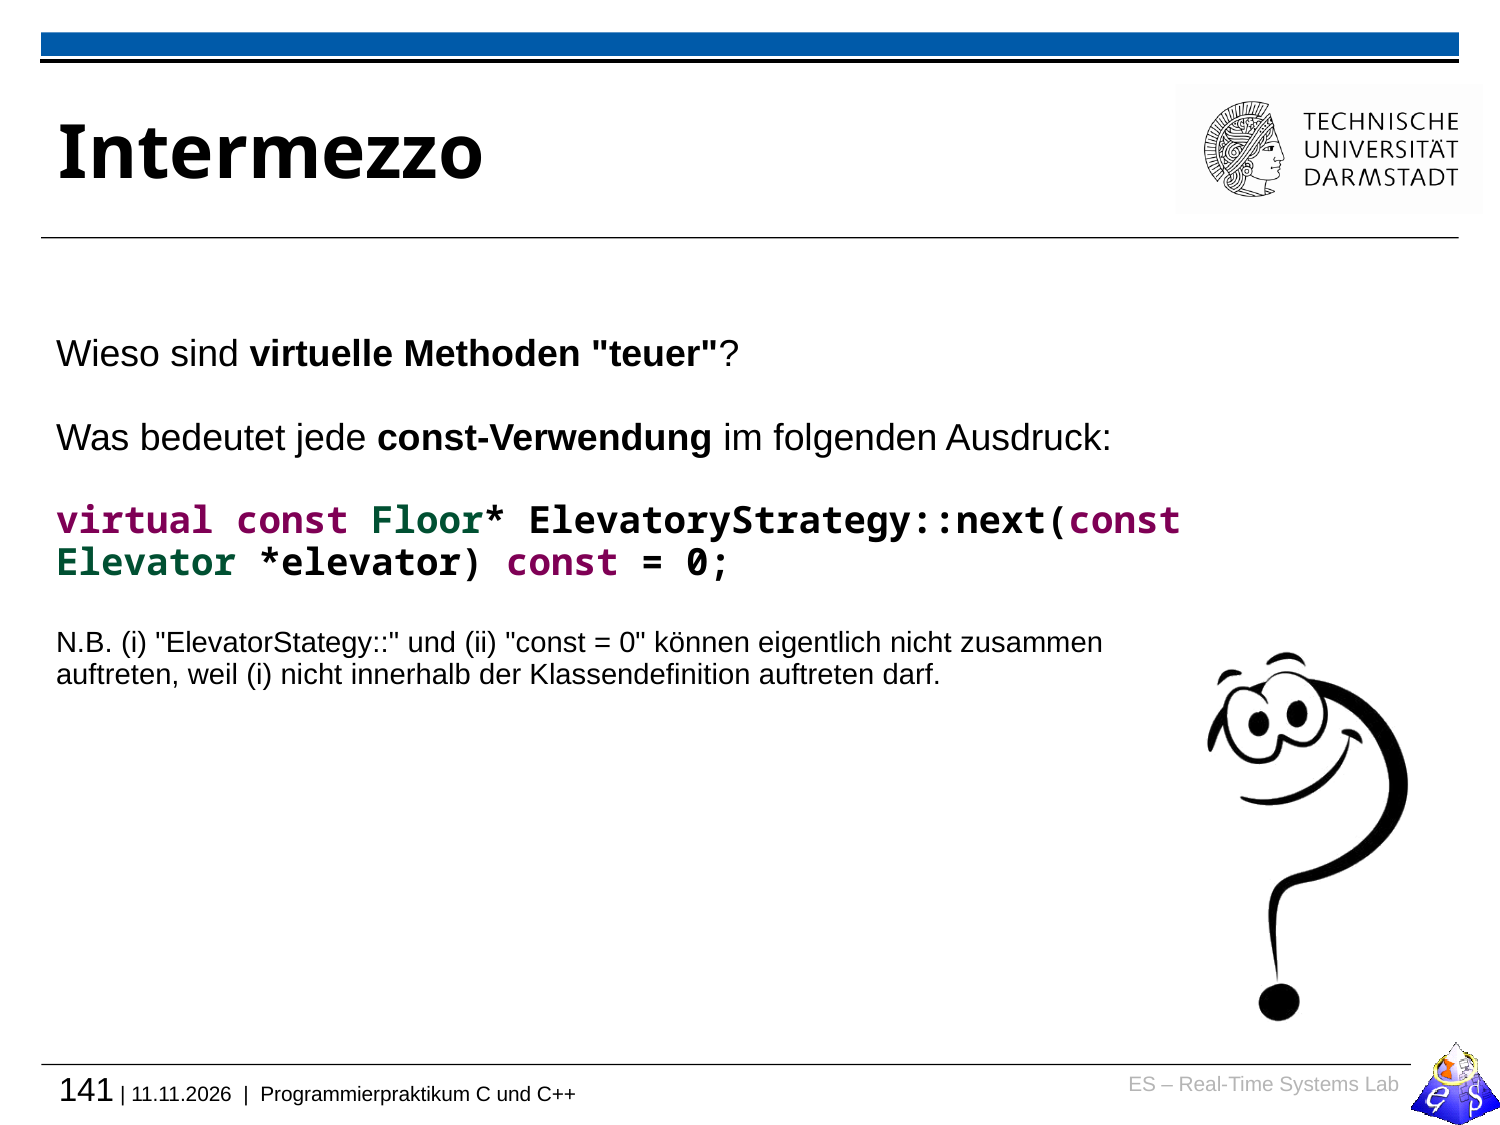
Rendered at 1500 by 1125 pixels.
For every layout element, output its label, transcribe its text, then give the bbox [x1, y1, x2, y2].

title Intermezzo [58, 80, 1187, 218]
text_box Wieso sind virtuelle Methoden "teuer"? Was bedeutet jede const-Verwendung im folgenden Ausdruck: virtual const Floor* ElevatoryStrategy::next(const Elevator *elevator) const = 0; N.B. (i) "ElevatorStategy::" und (ii) "const = 0" können eigentlich nicht zusammen auftreten, weil (i) nicht innerhalb der Klassendefinition auftreten darf. [41, 325, 1199, 741]
picture [1187, 84, 1483, 214]
picture [1411, 1041, 1500, 1125]
picture [1104, 645, 1483, 1024]
